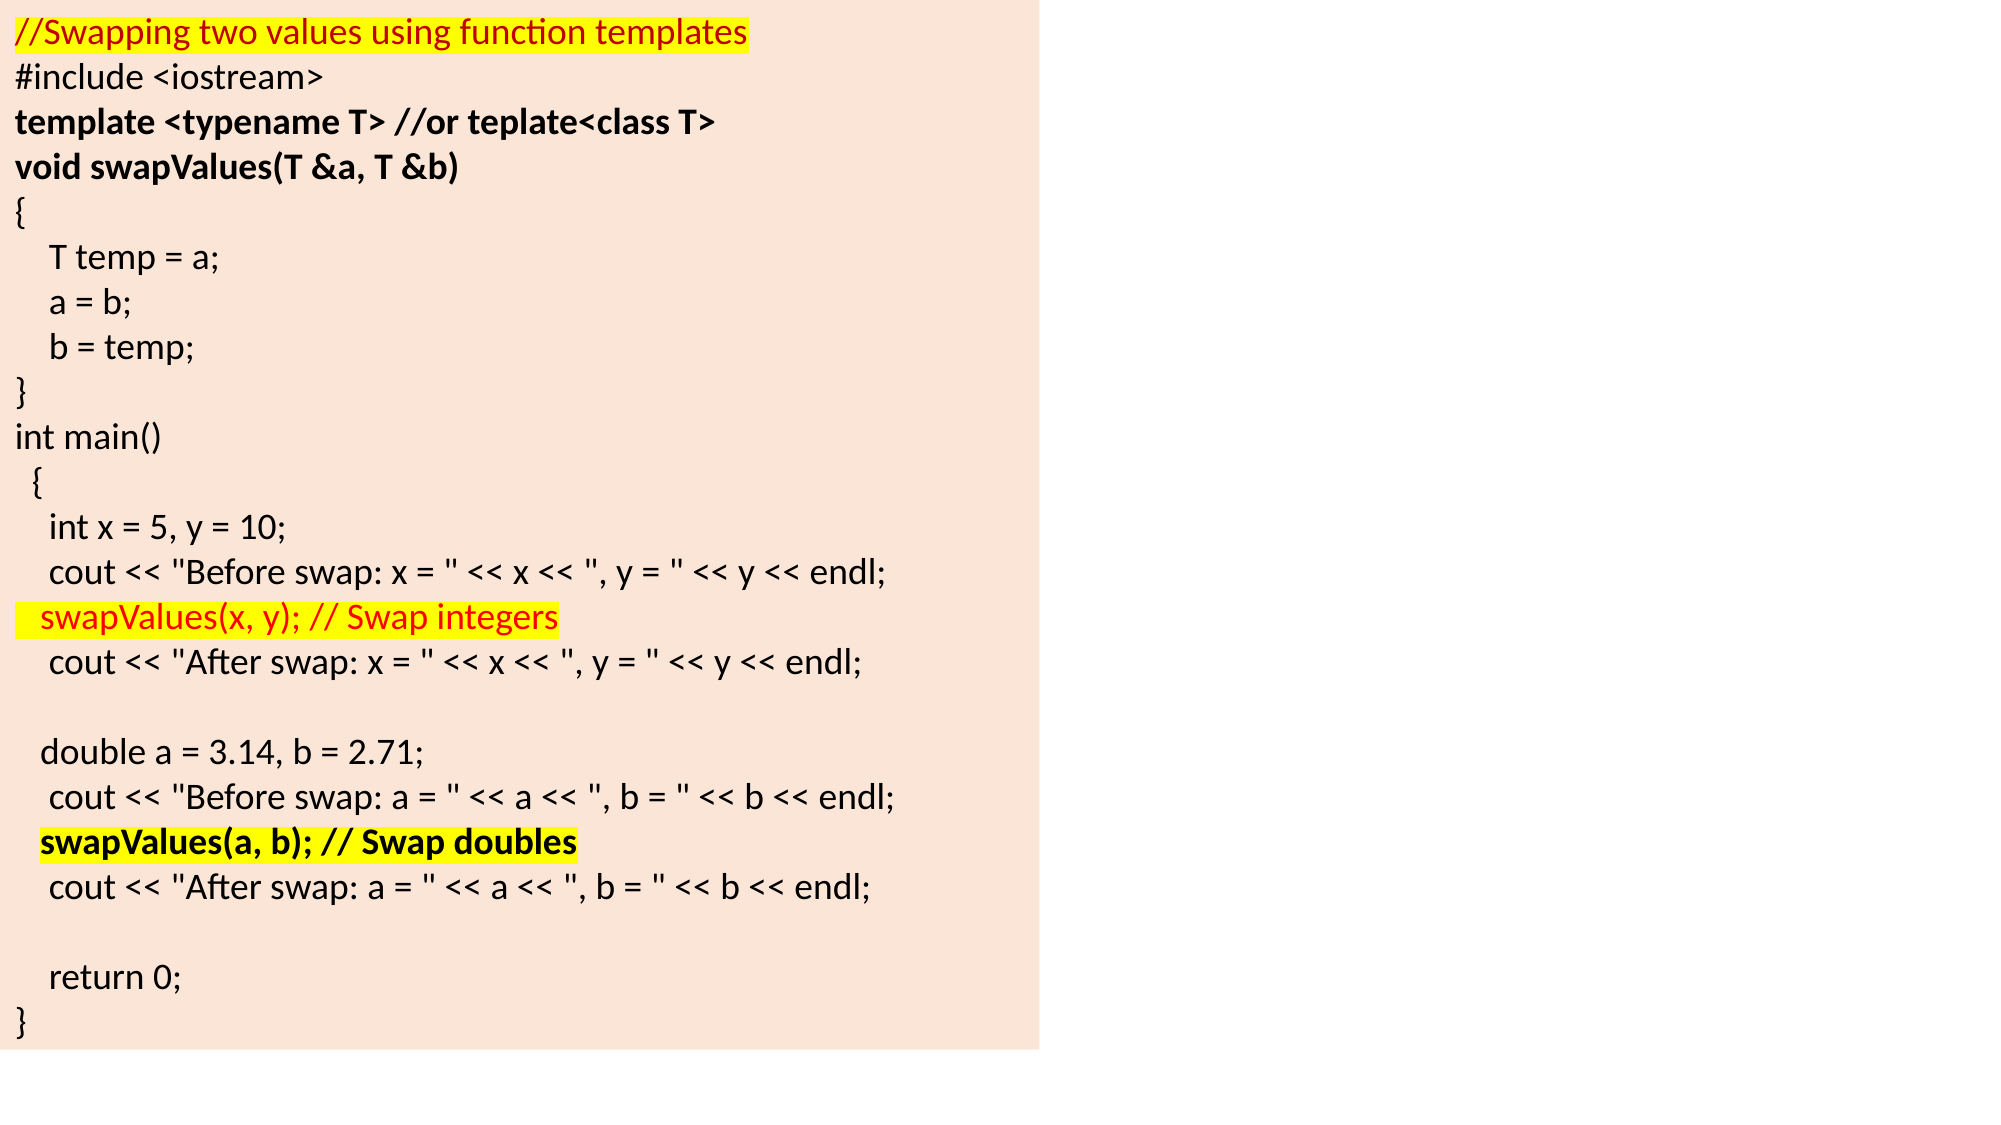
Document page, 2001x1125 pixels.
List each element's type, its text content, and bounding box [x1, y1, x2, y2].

text_box //Swapping two values using function templates #include <iostream> template <typename T> //or teplate<class T> void swapValues(T &a, T &b) { T temp = a; a = b; b = temp; } int main() { int x = 5, y = 10; cout << "Before swap: x = " << x << ", y = " << y << endl; swapValues(x, y); // Swap integers cout << "After swap: x = " << x << ", y = " << y << endl; double a = 3.14, b = 2.71; cout << "Before swap: a = " << a << ", b = " << b << endl; swapValues(a, b); // Swap doubles cout << "After swap: a = " << a << ", b = " << b << endl; return 0; } [0, 0, 1040, 1050]
